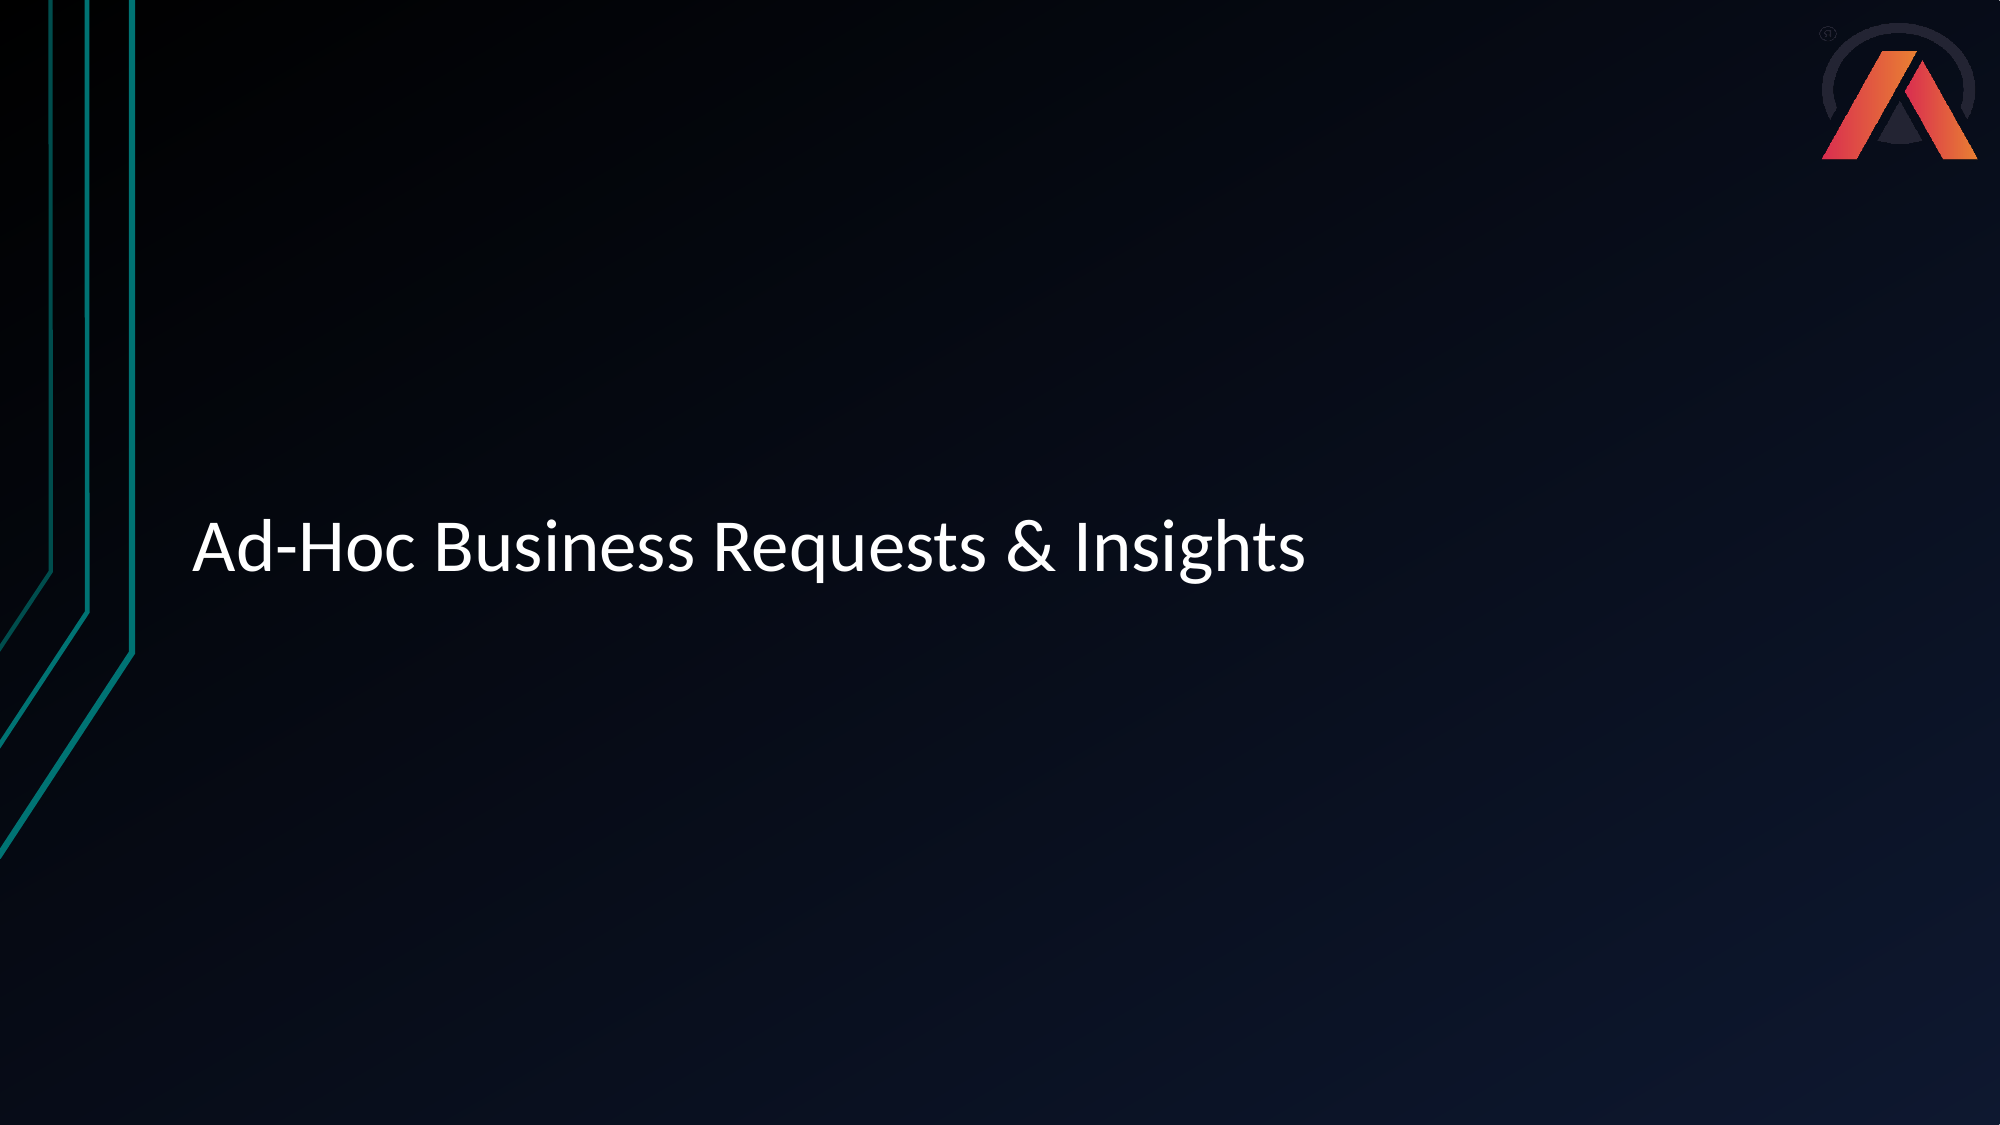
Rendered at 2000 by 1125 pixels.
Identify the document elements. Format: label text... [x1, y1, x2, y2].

title Ad-Hoc Business Requests & Insights [172, 397, 1850, 598]
picture [1814, 18, 1980, 162]
